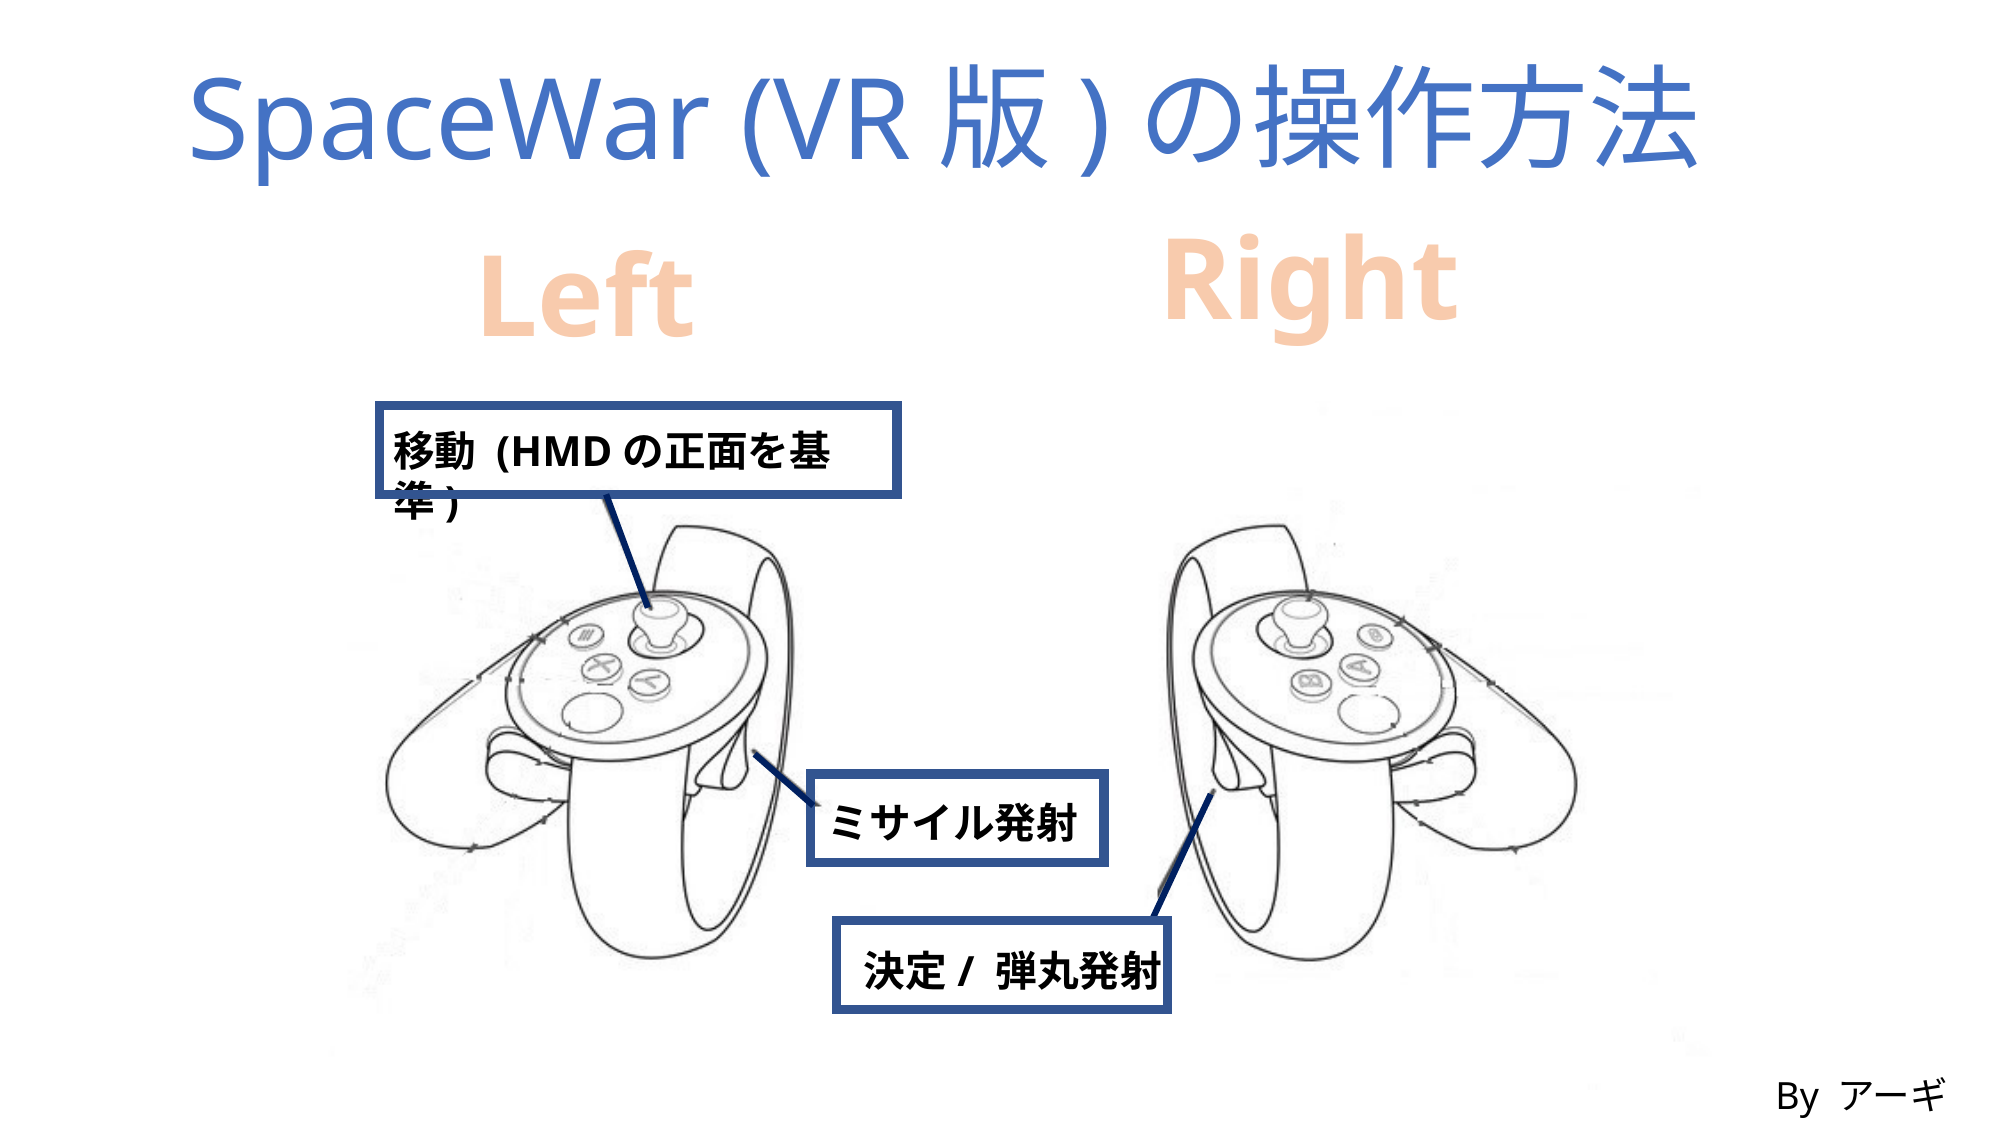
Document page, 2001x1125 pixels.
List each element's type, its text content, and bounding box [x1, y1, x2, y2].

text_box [249, 199, 2000, 1125]
text_box SpaceWar (VR版)の操作方法 [172, 40, 1717, 190]
